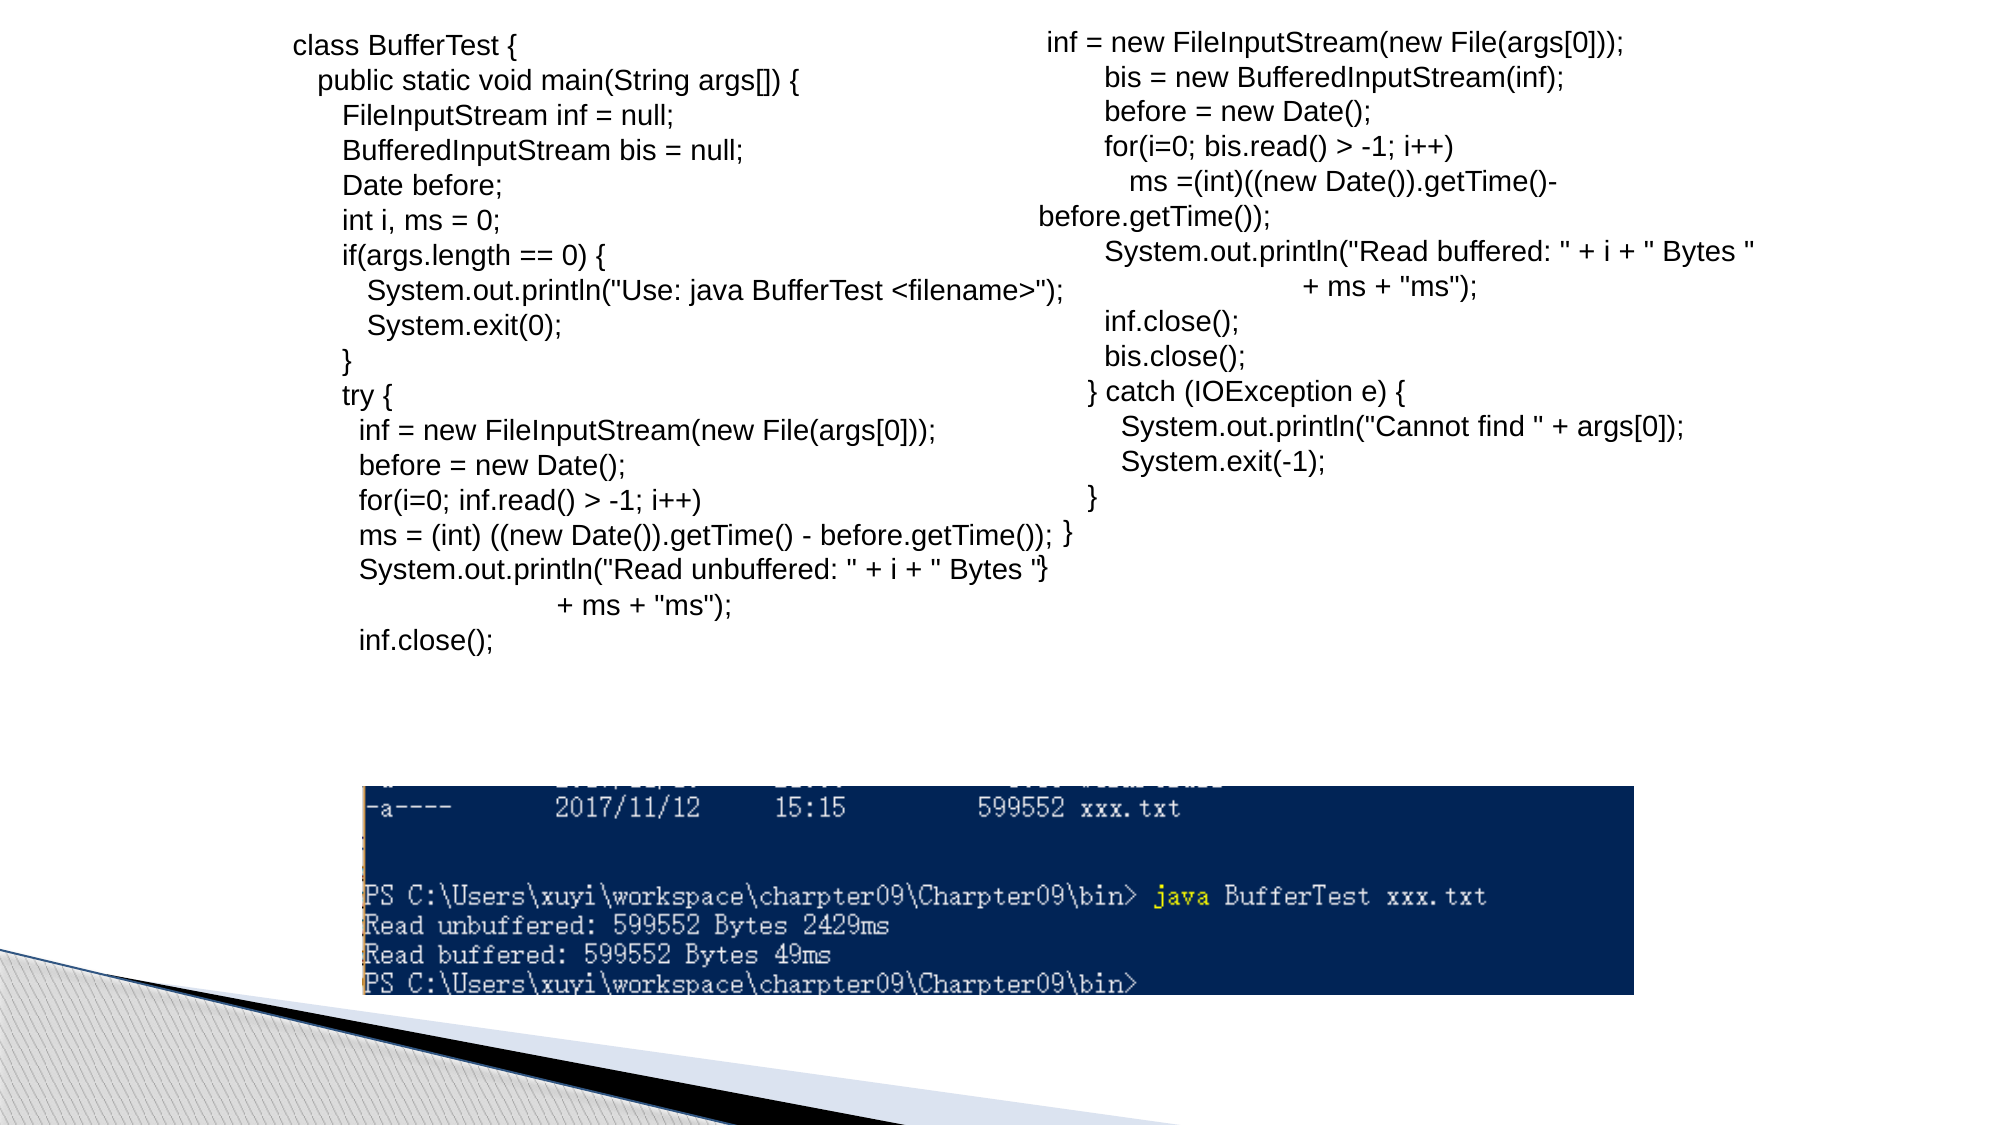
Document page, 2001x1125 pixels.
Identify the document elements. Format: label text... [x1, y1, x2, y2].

text_box inf = new FileInputStream(new File(args[0])); bis = new BufferedInputStream(inf); before = new Date(); for(i=0; bis.read() > -1; i++) ms =(int)((new Date()).getTime()-before.getTime()); System.out.println("Read buffered: " + i + " Bytes " + ms + "ms"); inf.close(); bis.close(); } catch (IOException e) { System.out.println("Cannot find " + args[0]); System.exit(-1); } } } [1023, 15, 1774, 590]
picture [361, 786, 1634, 995]
text_box class BufferTest { public static void main(String args[]) { FileInputStream inf = null; BufferedInputStream bis = null; Date before; int i, ms = 0; if(args.length == 0) { System.out.println("Use: java BufferTest <filename>"); System.exit(0); } try { inf = new FileInputStream(new File(args[0])); before = new Date(); for(i=0; inf.read() > -1; i++) ms = (int) ((new Date()).getTime() - before.getTime()); System.out.println("Read unbuffered: " + i + " Bytes " + ms + "ms"); inf.close(); [277, 19, 1129, 664]
